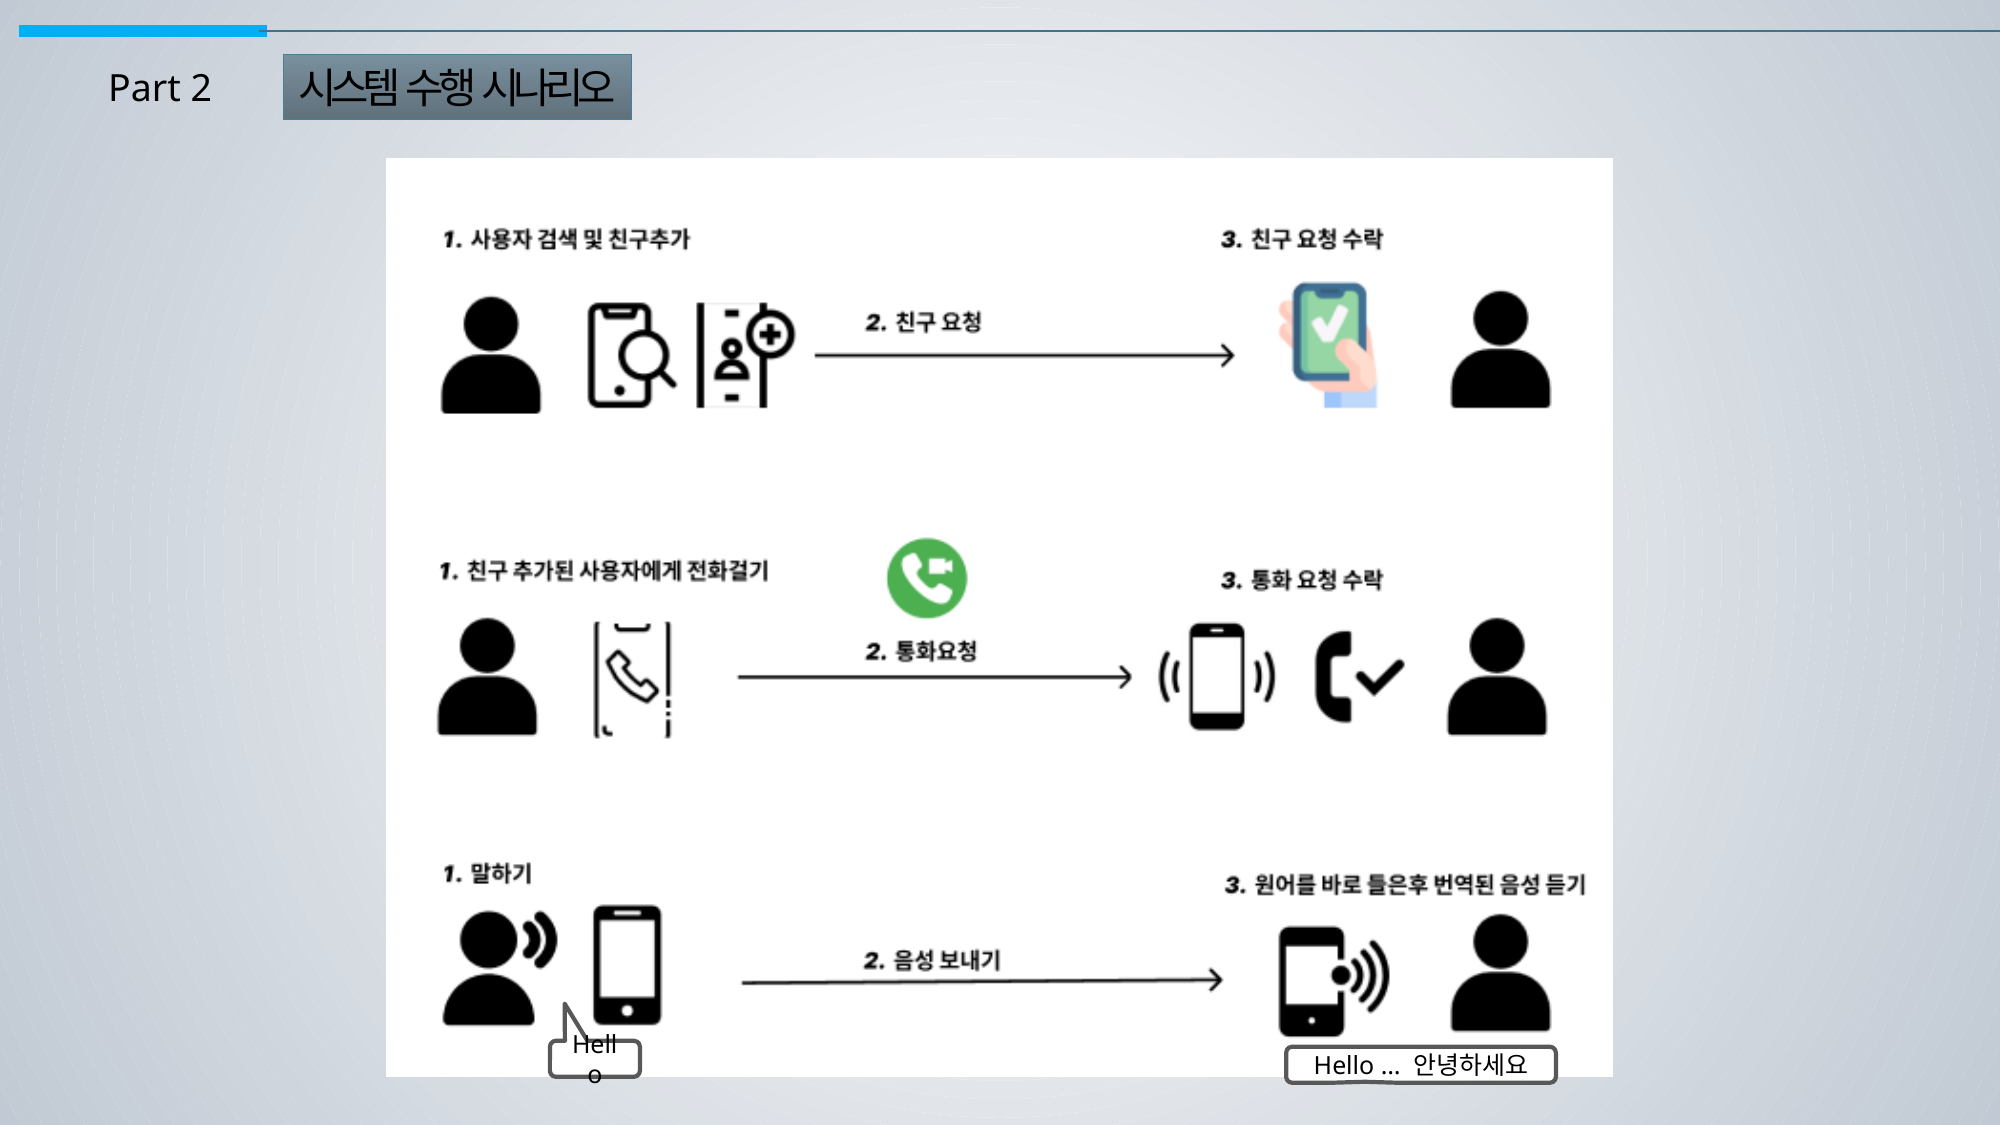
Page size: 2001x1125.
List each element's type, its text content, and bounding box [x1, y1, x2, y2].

text_box Part 2 [93, 56, 227, 117]
text_box 시스템 수행 시나리오 [283, 54, 632, 120]
text_box Hello … 안녕하세요 [1284, 1078, 1558, 1085]
picture [385, 157, 1613, 1078]
